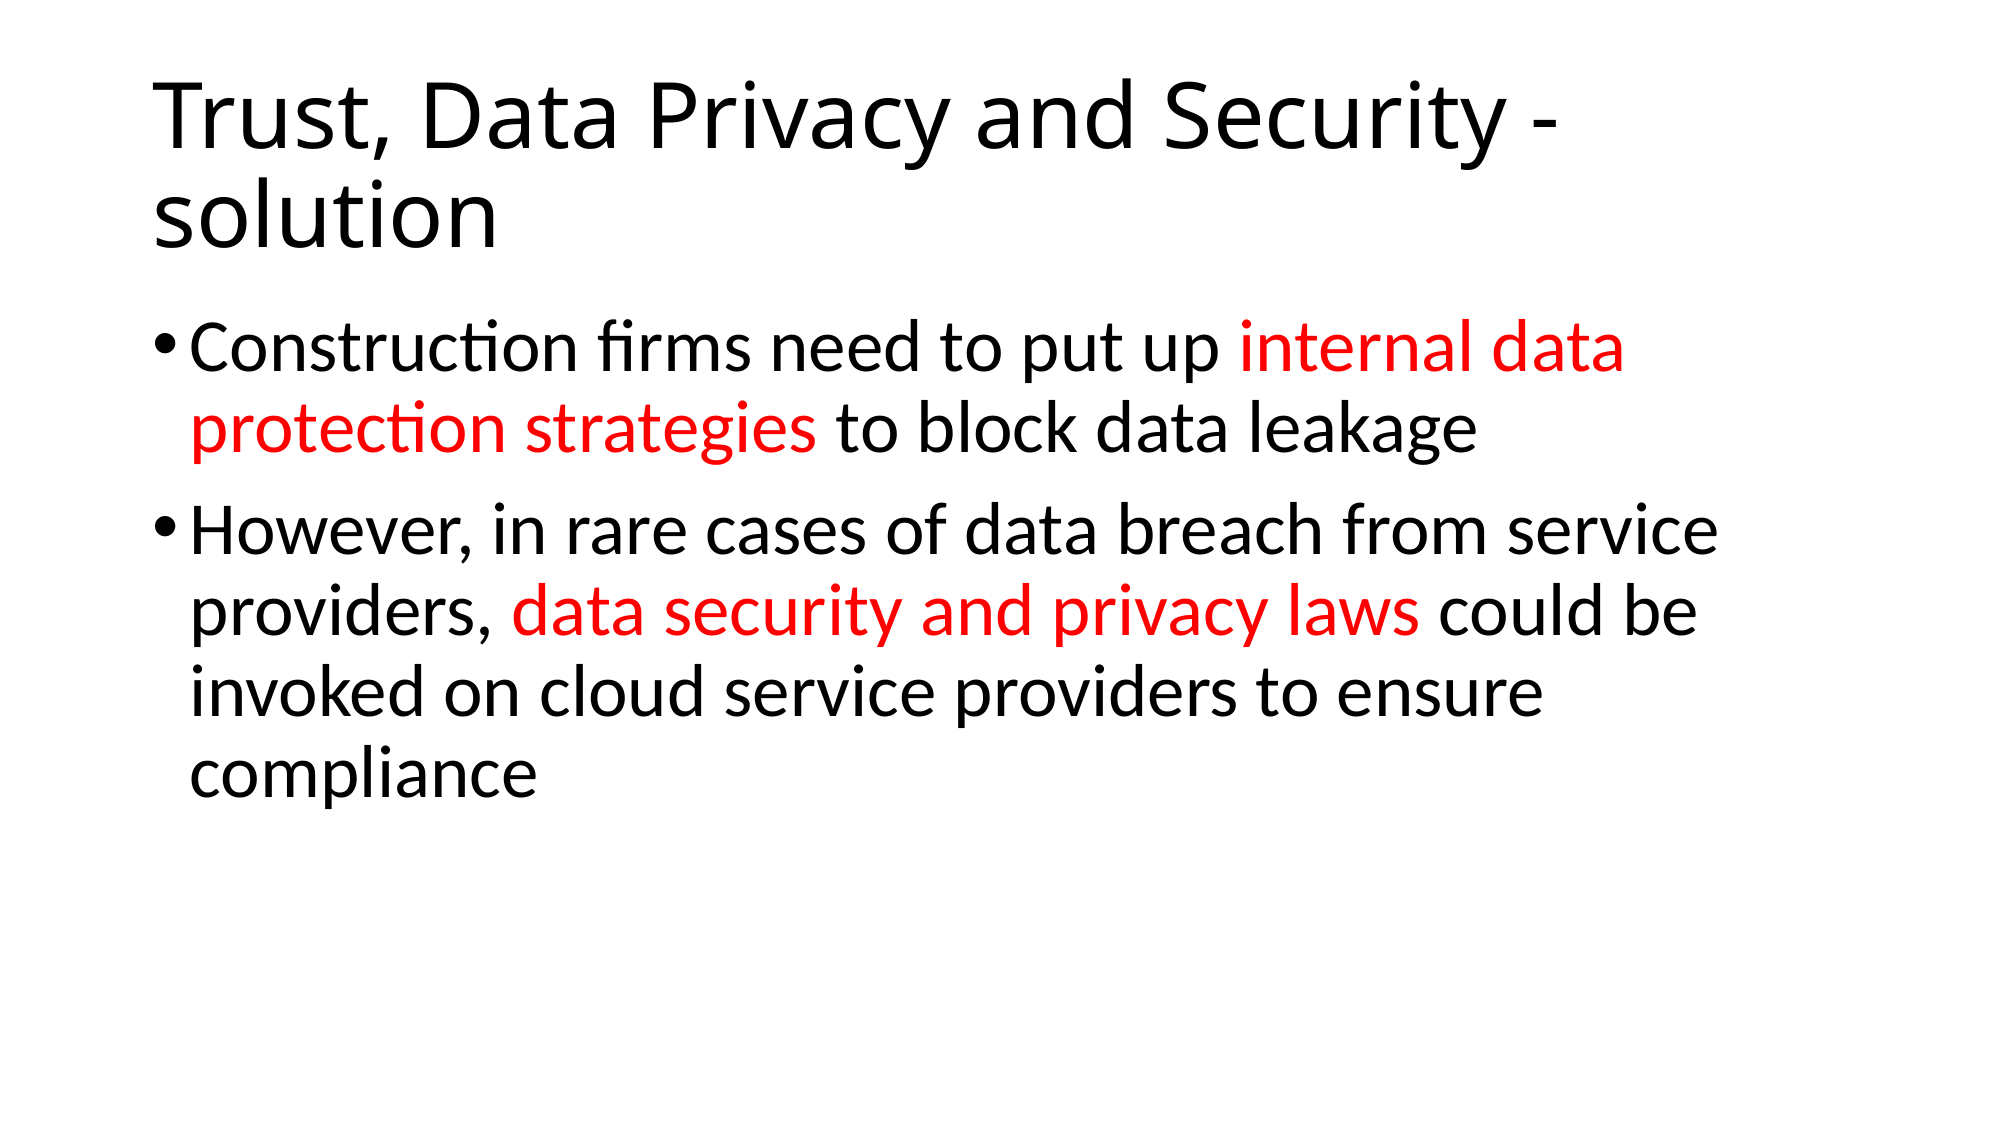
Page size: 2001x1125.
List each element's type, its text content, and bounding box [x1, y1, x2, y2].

list Construction firms need to put up internal data protection strategies to block data leakage However, in rare cases of data breach from service providers, data security and privacy laws could be invoked on cloud service providers to ensure compliance [137, 299, 1863, 1014]
title Trust, Data Privacy and Security - solution [137, 59, 1863, 278]
